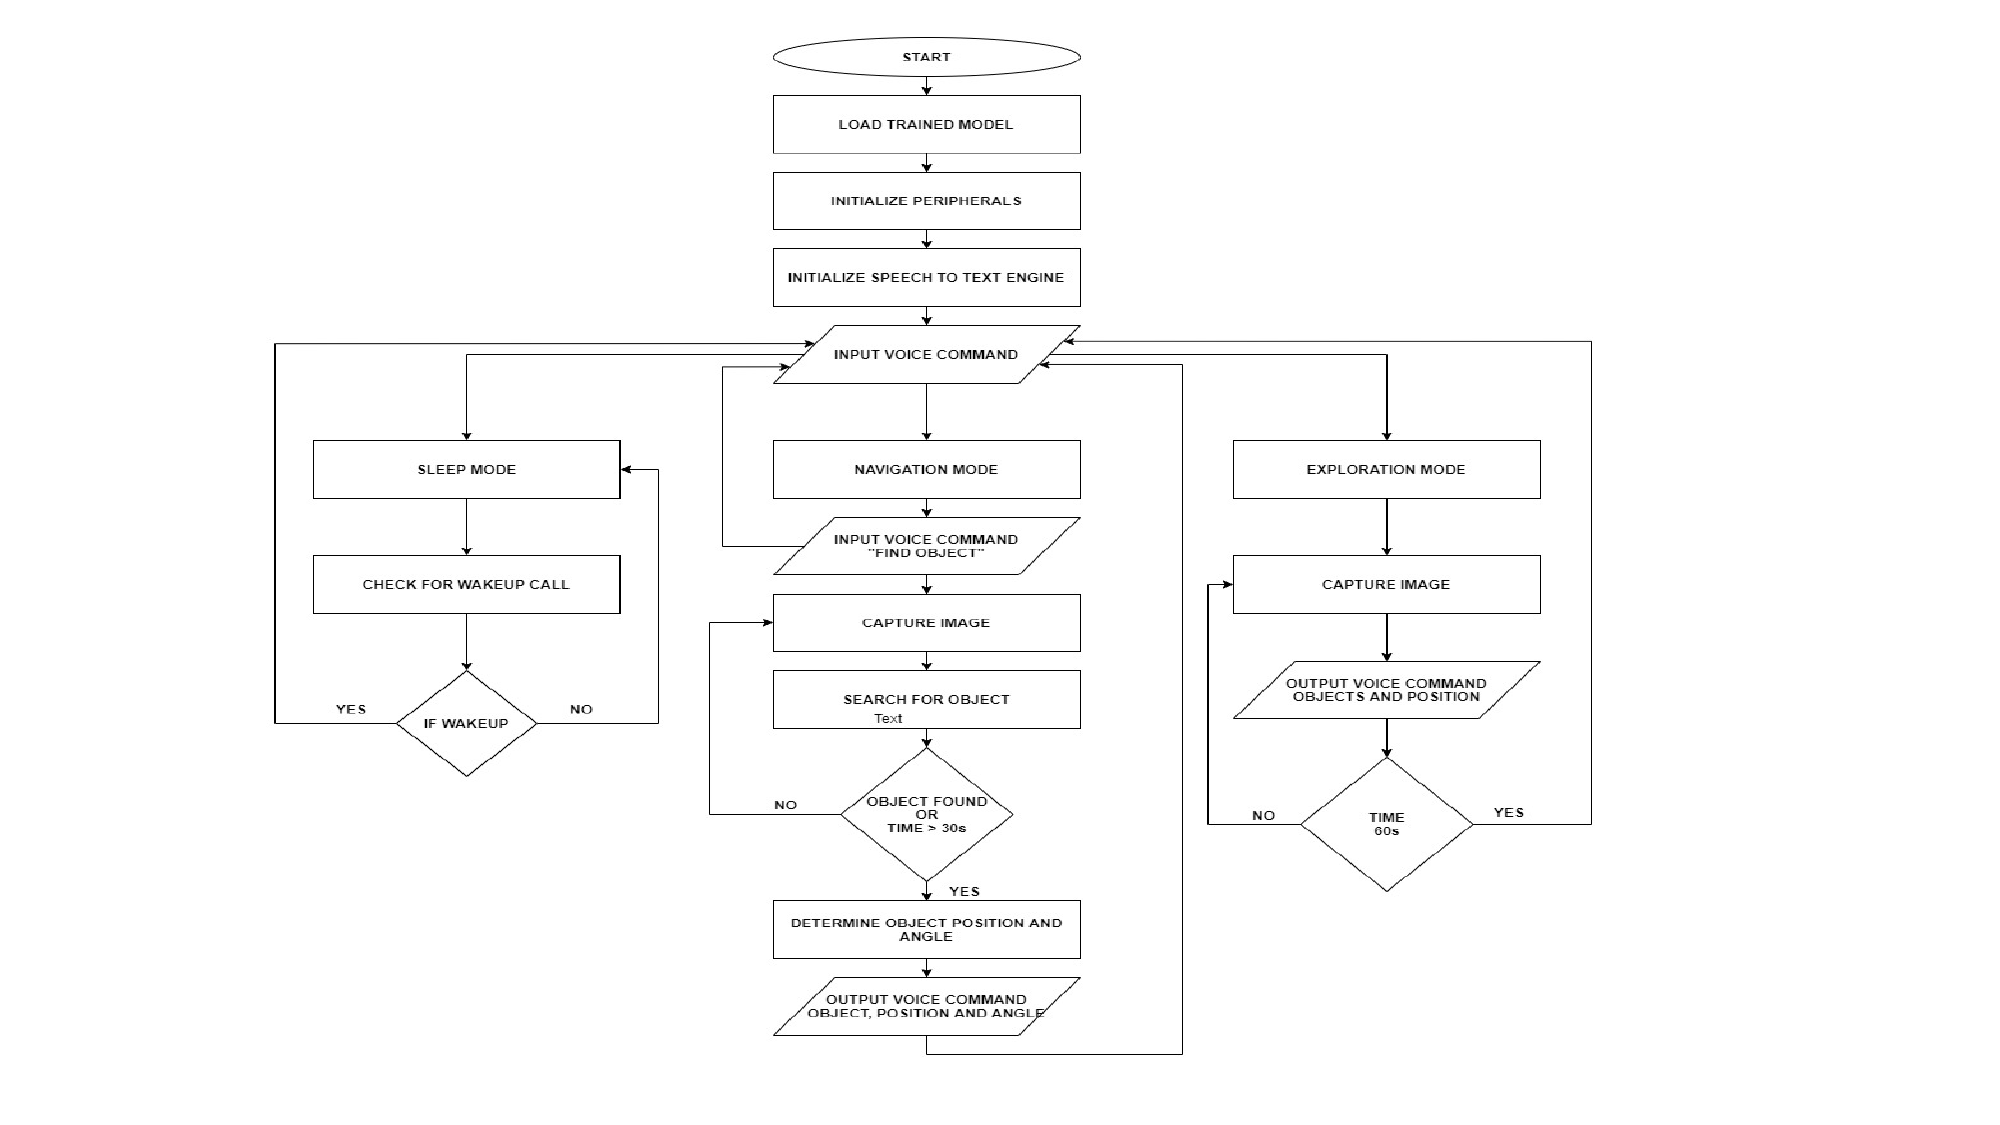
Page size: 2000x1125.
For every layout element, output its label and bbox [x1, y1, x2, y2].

picture [266, 37, 1604, 1063]
